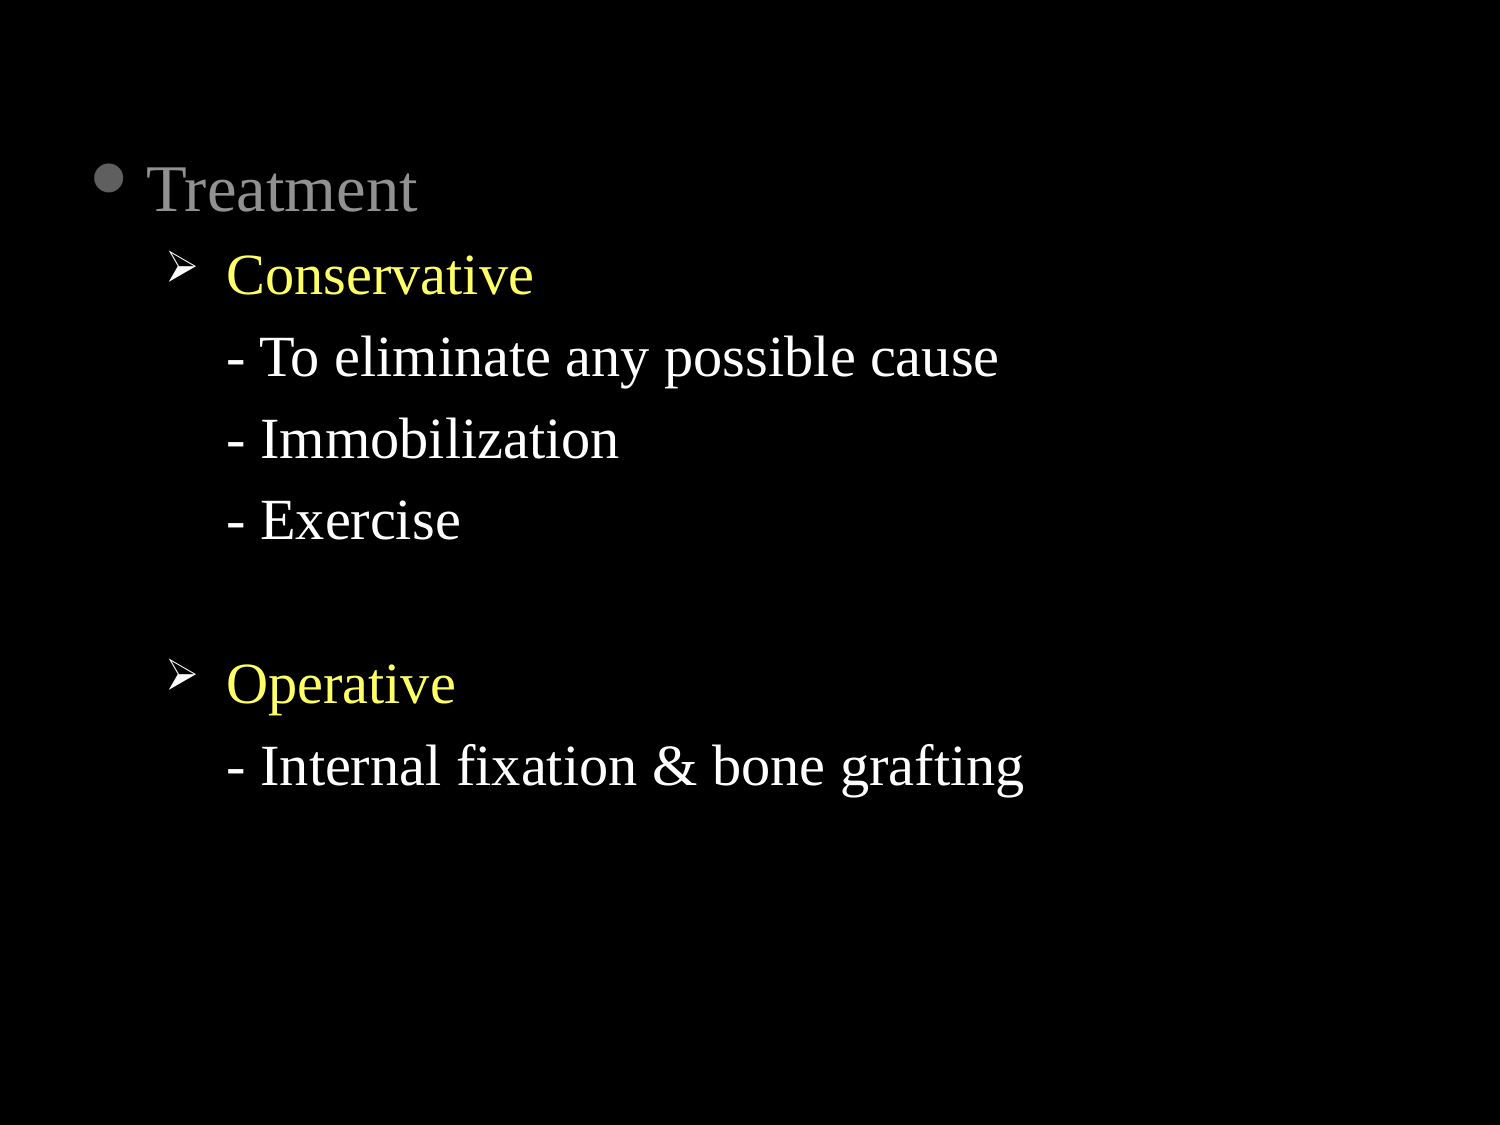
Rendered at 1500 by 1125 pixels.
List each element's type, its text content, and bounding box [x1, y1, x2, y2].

list Treatment Conservative - To eliminate any possible cause - Immobilization - Exercise Operative - Internal fixation & bone grafting [74, 137, 1426, 1076]
